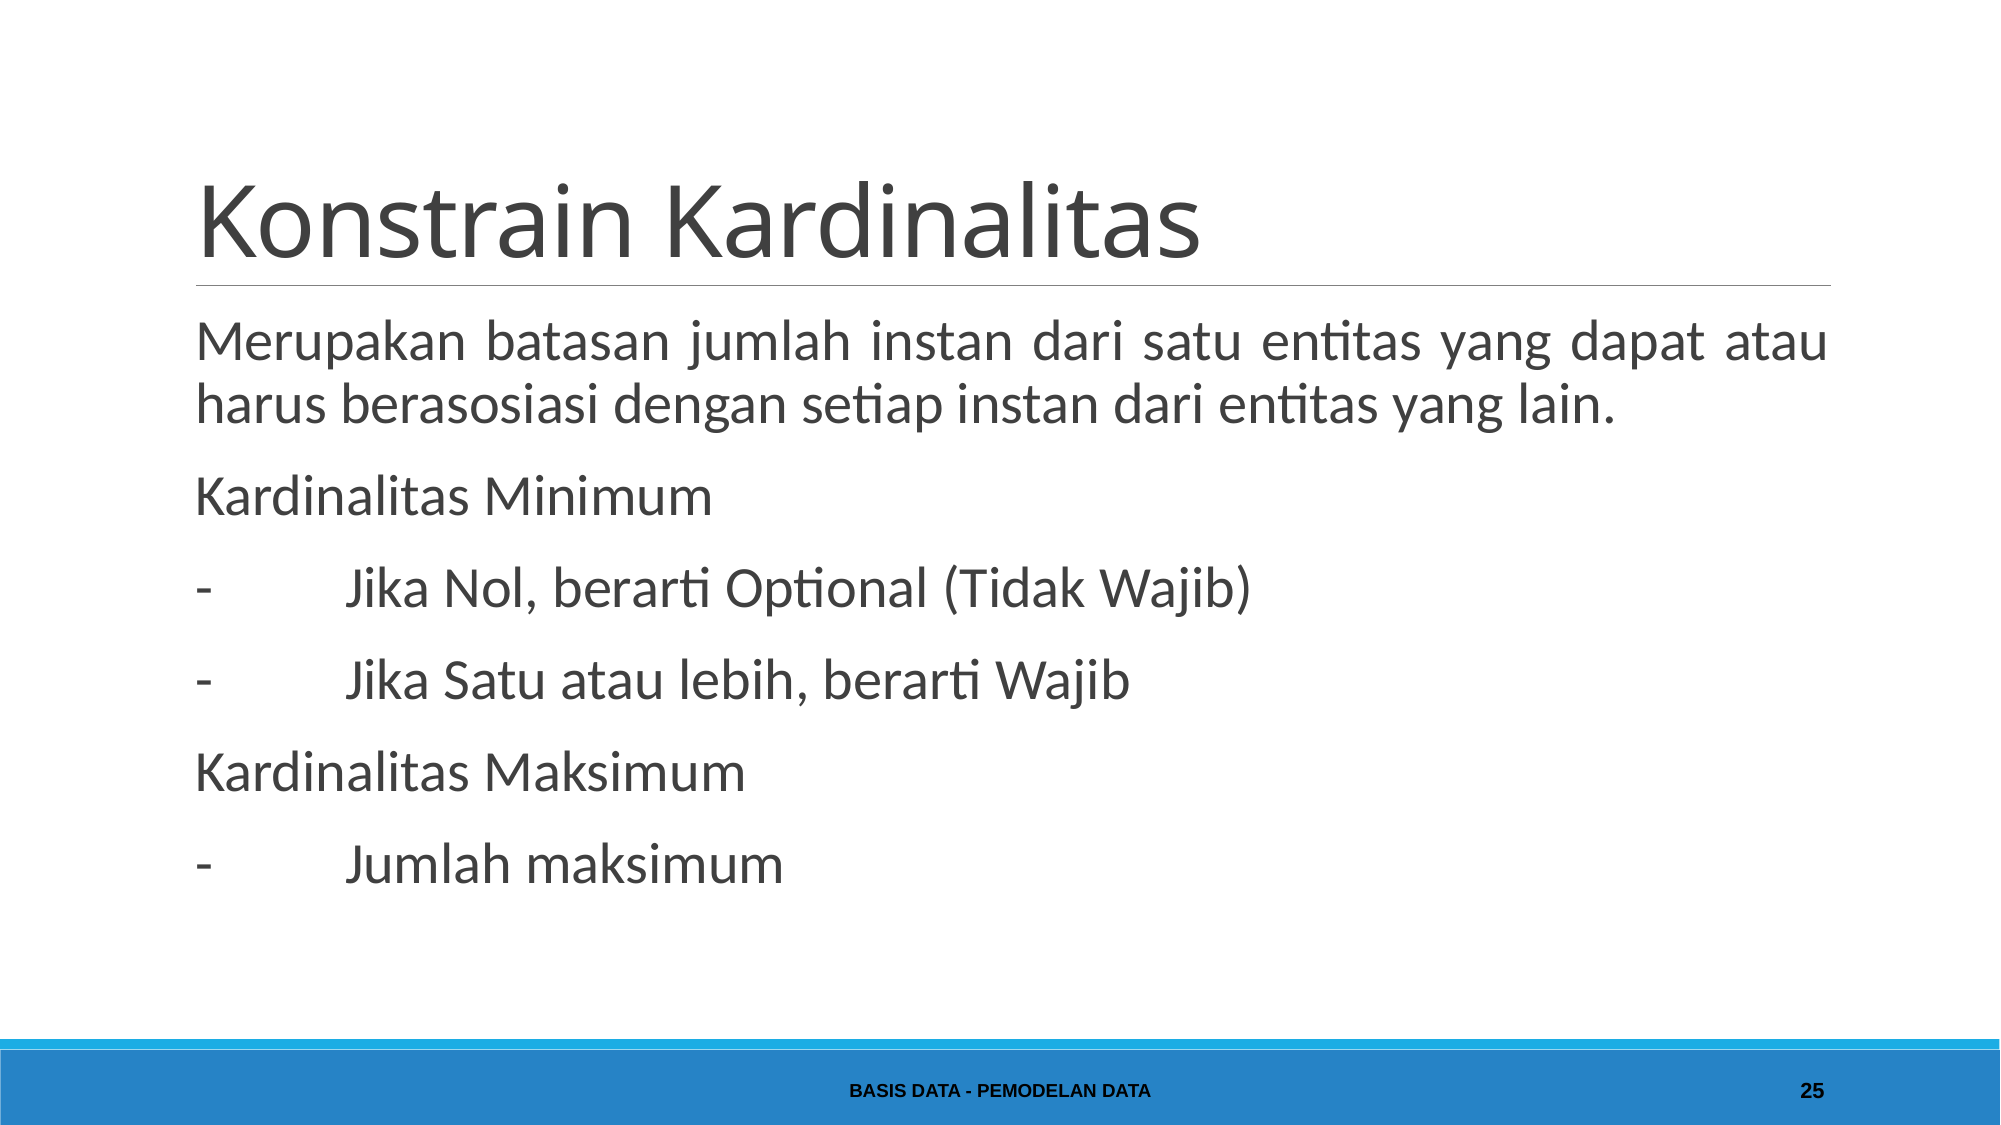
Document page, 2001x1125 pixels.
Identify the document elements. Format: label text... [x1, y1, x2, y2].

footer Basis Data - Pemodelan Data [604, 1059, 1396, 1120]
list Merupakan batasan jumlah instan dari satu entitas yang dapat atau harus berasosiasi dengan setiap instan dari entitas yang lain. Kardinalitas Minimum - Jika Nol, berarti Optional (Tidak Wajib) - Jika Satu atau lebih, berarti Wajib Kardinalitas Maksimum - Jumlah maksimum [180, 302, 1830, 963]
title Konstrain Kardinalitas [180, 47, 1830, 285]
slide_number 25 [1624, 1059, 1840, 1120]
